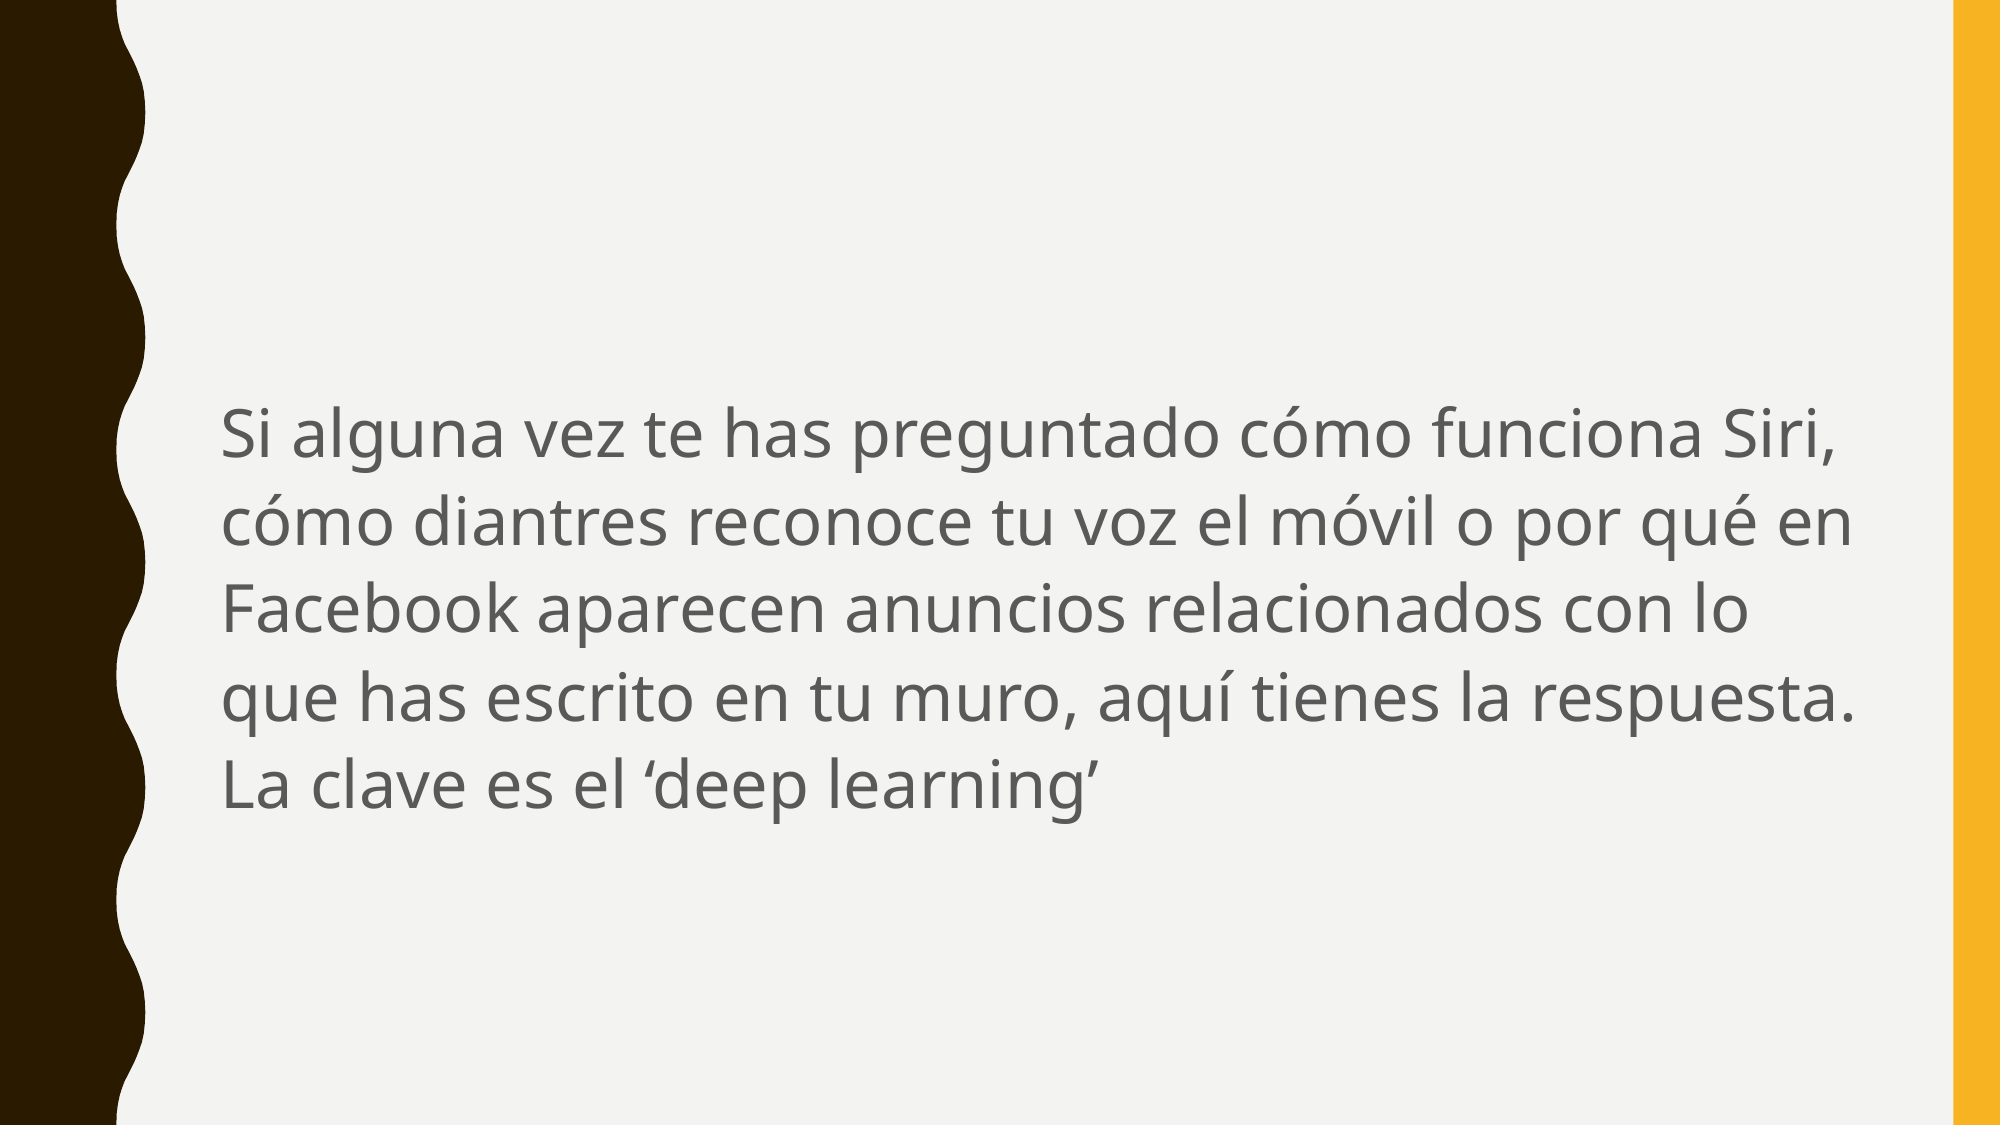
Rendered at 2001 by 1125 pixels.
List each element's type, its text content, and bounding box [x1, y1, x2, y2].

list Si alguna vez te has preguntado cómo funciona Siri, cómo diantres reconoce tu voz el móvil o por qué en Facebook aparecen anuncios relacionados con lo que has escrito en tu muro, aquí tienes la respuesta. La clave es el ‘deep learning’ [205, 375, 1875, 965]
